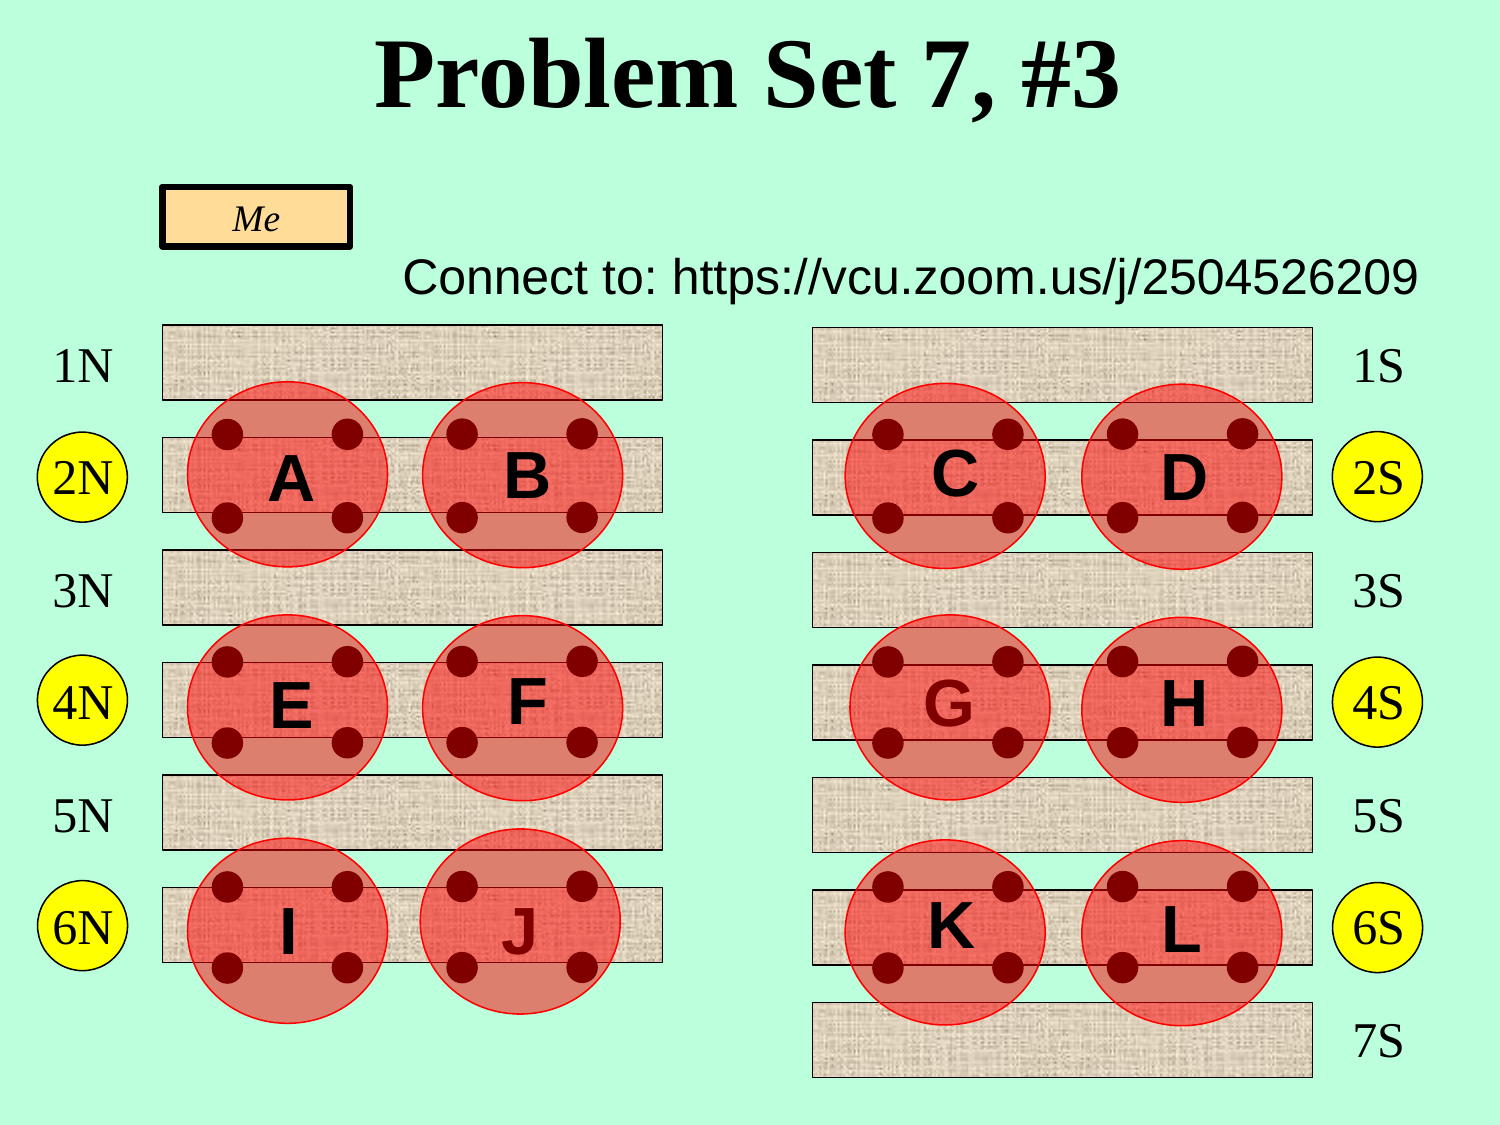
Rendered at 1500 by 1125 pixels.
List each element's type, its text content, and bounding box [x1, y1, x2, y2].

text_box [58, 655, 107, 662]
text_box [1256, 777, 1313, 853]
text_box [862, 985, 1022, 1025]
text_box [187, 874, 363, 1024]
text_box [61, 432, 103, 437]
text_box [187, 381, 366, 530]
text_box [212, 952, 222, 984]
text_box 4N [37, 662, 138, 738]
text_box 2S [1337, 437, 1438, 513]
text_box [57, 963, 108, 971]
text_box [55, 513, 110, 523]
text_box [162, 437, 196, 513]
text_box Connect to: https://vcu.zoom.us/j/2504526209 [387, 237, 1463, 313]
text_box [872, 418, 1258, 450]
text_box [1357, 657, 1398, 662]
text_box [1256, 653, 1282, 772]
text_box [1105, 384, 1282, 534]
text_box [1274, 439, 1313, 515]
text_box [1271, 889, 1313, 965]
text_box 1N [37, 324, 138, 400]
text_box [212, 502, 216, 534]
text_box [1332, 908, 1337, 948]
text_box [1332, 456, 1337, 497]
text_box 1S [1337, 324, 1438, 400]
text_box 4S [1337, 662, 1438, 738]
text_box 6N [37, 887, 138, 963]
text_box [455, 992, 586, 1015]
text_box [812, 327, 1313, 403]
text_box [162, 887, 198, 963]
text_box [59, 880, 106, 887]
text_box [162, 324, 663, 400]
text_box [162, 662, 199, 738]
text_box [162, 549, 216, 625]
text_box [812, 1002, 1313, 1078]
text_box [1256, 552, 1313, 628]
text_box [1356, 431, 1399, 437]
text_box [444, 382, 604, 421]
text_box 7S [1337, 999, 1438, 1075]
text_box [1358, 882, 1398, 887]
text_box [212, 871, 216, 903]
text_box [162, 774, 216, 850]
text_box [221, 422, 1252, 977]
text_box Problem Set 7, #3 [129, 0, 1368, 135]
text_box 3S [1337, 549, 1438, 625]
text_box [212, 646, 216, 678]
text_box [1350, 738, 1405, 748]
text_box Me [162, 186, 350, 247]
text_box [1270, 664, 1313, 740]
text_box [212, 727, 216, 759]
text_box 6S [1337, 887, 1438, 963]
text_box [1350, 513, 1404, 522]
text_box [212, 418, 598, 450]
text_box [1104, 876, 1282, 1026]
text_box 5N [37, 774, 138, 850]
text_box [1250, 952, 1258, 984]
text_box [1332, 682, 1337, 722]
text_box [187, 652, 216, 773]
text_box [58, 738, 107, 746]
text_box [1349, 963, 1406, 973]
text_box 2N [37, 437, 138, 513]
text_box 5S [1337, 774, 1438, 850]
text_box [864, 383, 1023, 421]
text_box 3N [37, 549, 138, 625]
